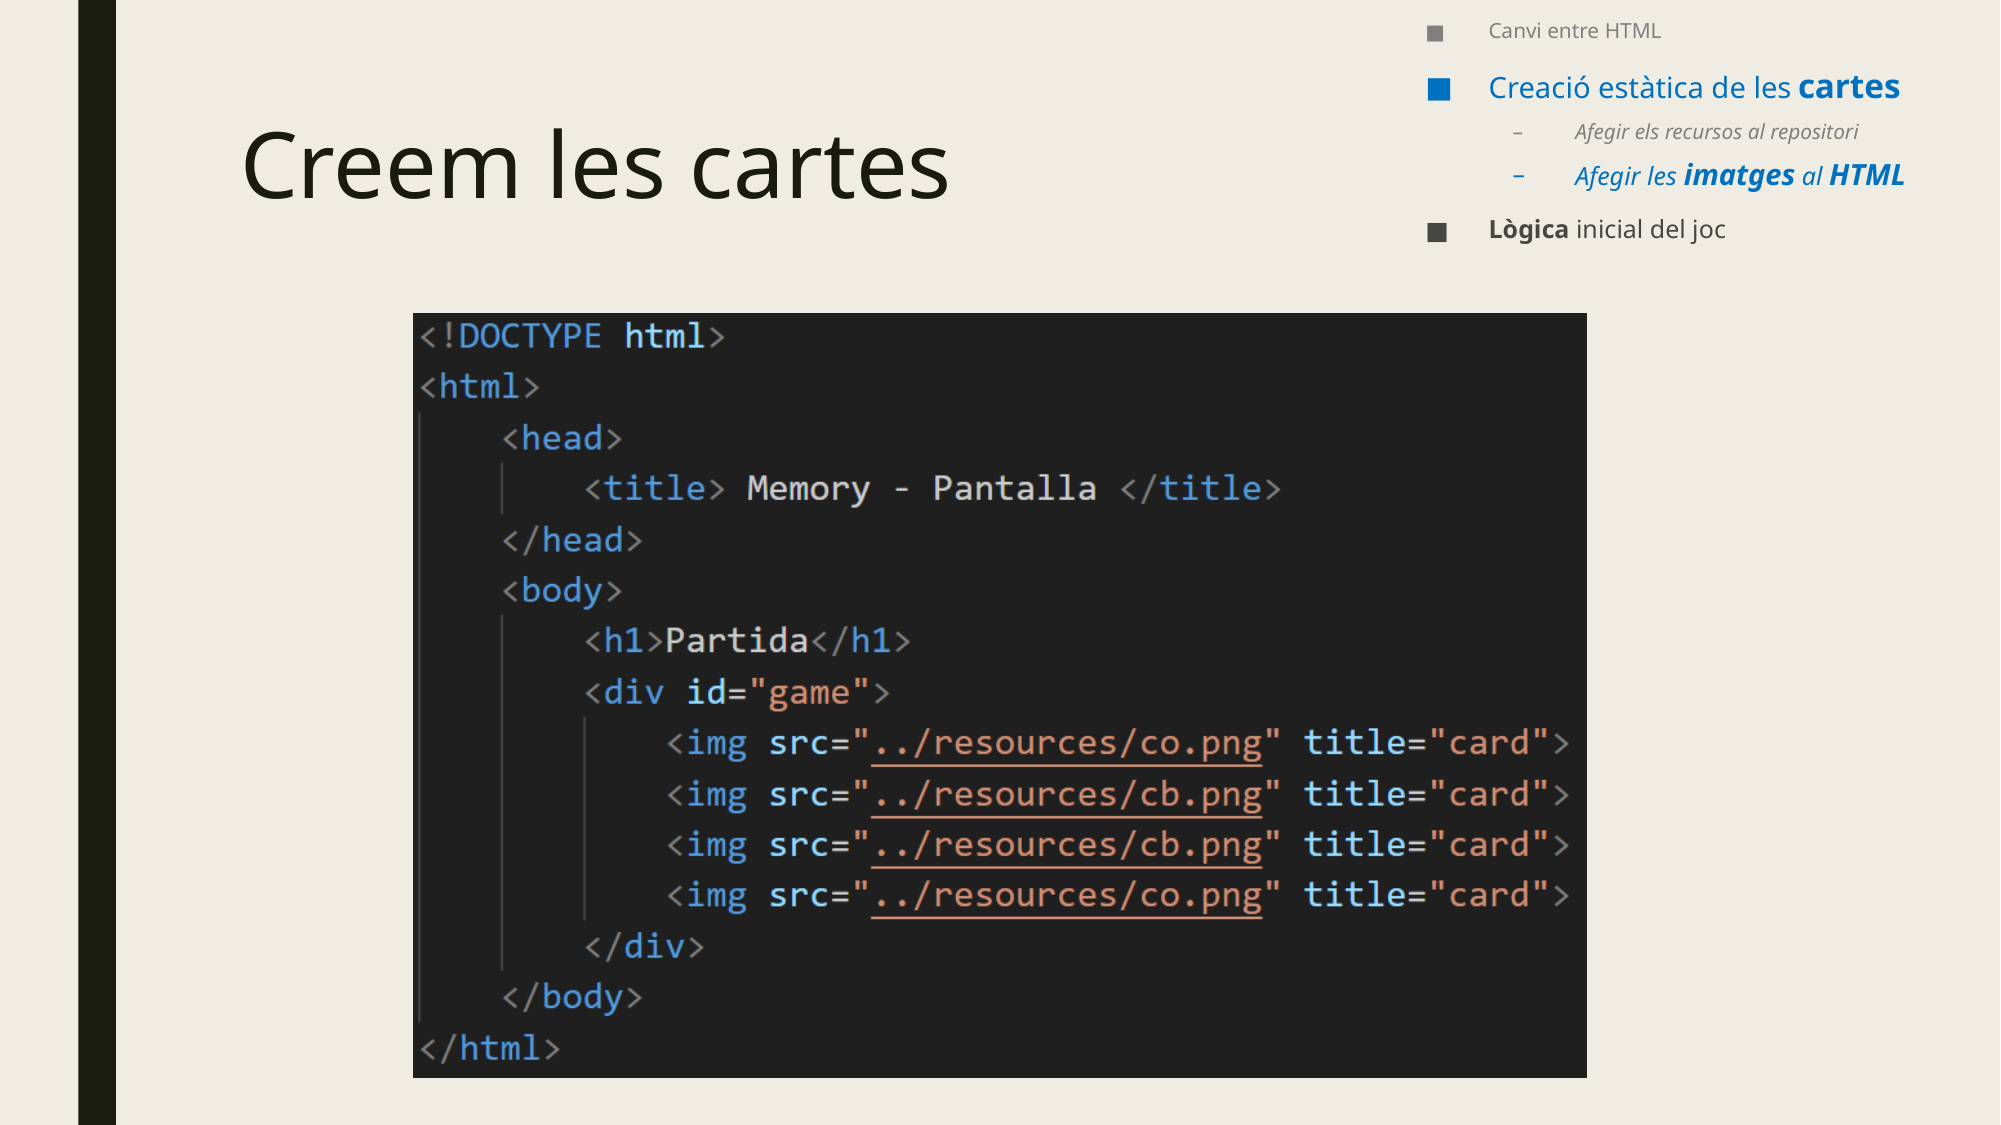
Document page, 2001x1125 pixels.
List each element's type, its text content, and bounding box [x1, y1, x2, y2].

title Creem les cartes [225, 112, 1342, 357]
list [413, 313, 1587, 1078]
text_box Canvi entre HTML Creació estàtica de les cartes Afegir els recursos al repositori Afegir les imatges al HTML Lògica inicial del joc [1410, 12, 1982, 314]
